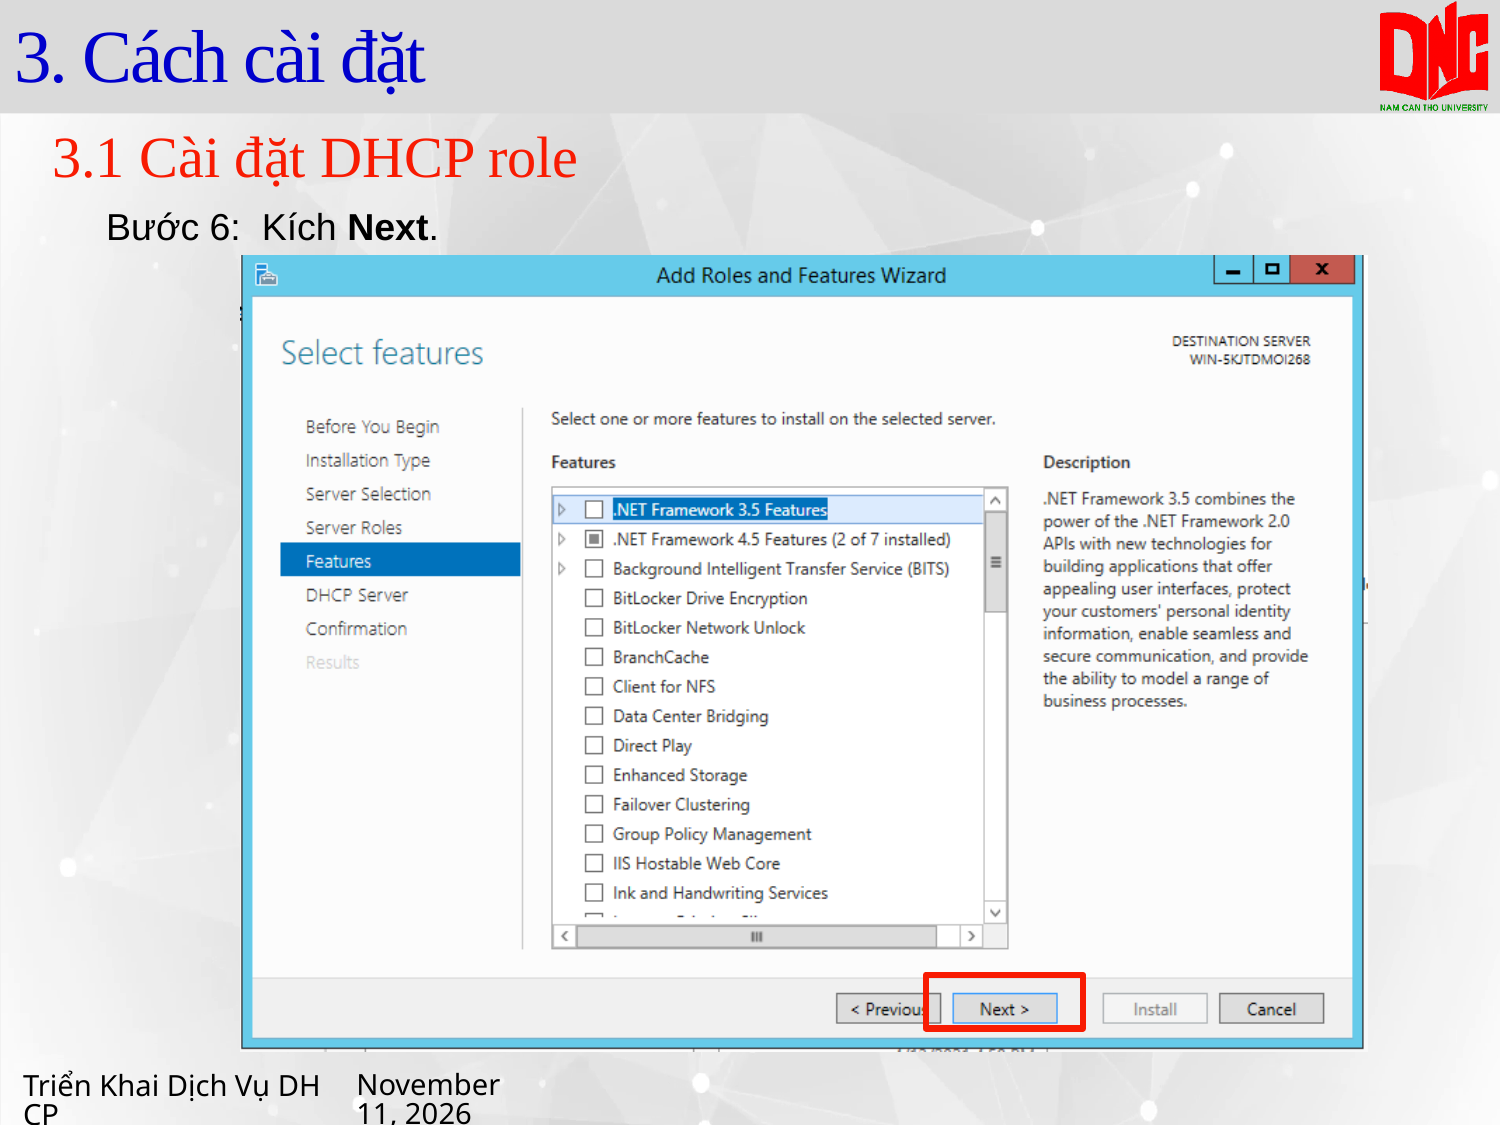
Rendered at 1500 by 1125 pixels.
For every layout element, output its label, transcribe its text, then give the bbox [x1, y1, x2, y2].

subtitle 3.1 Cài đặt DHCP role [37, 114, 1111, 202]
footer Triển Khai Dịch Vụ DHCP [8, 1059, 342, 1113]
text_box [240, 254, 1368, 1052]
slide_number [342, 1059, 537, 1113]
title 3. Cách cài đặt [0, 1, 1345, 114]
text_box Bước 6: Kích Next. [91, 195, 1368, 256]
picture [1378, 0, 1489, 111]
picture [1, 114, 1500, 1125]
